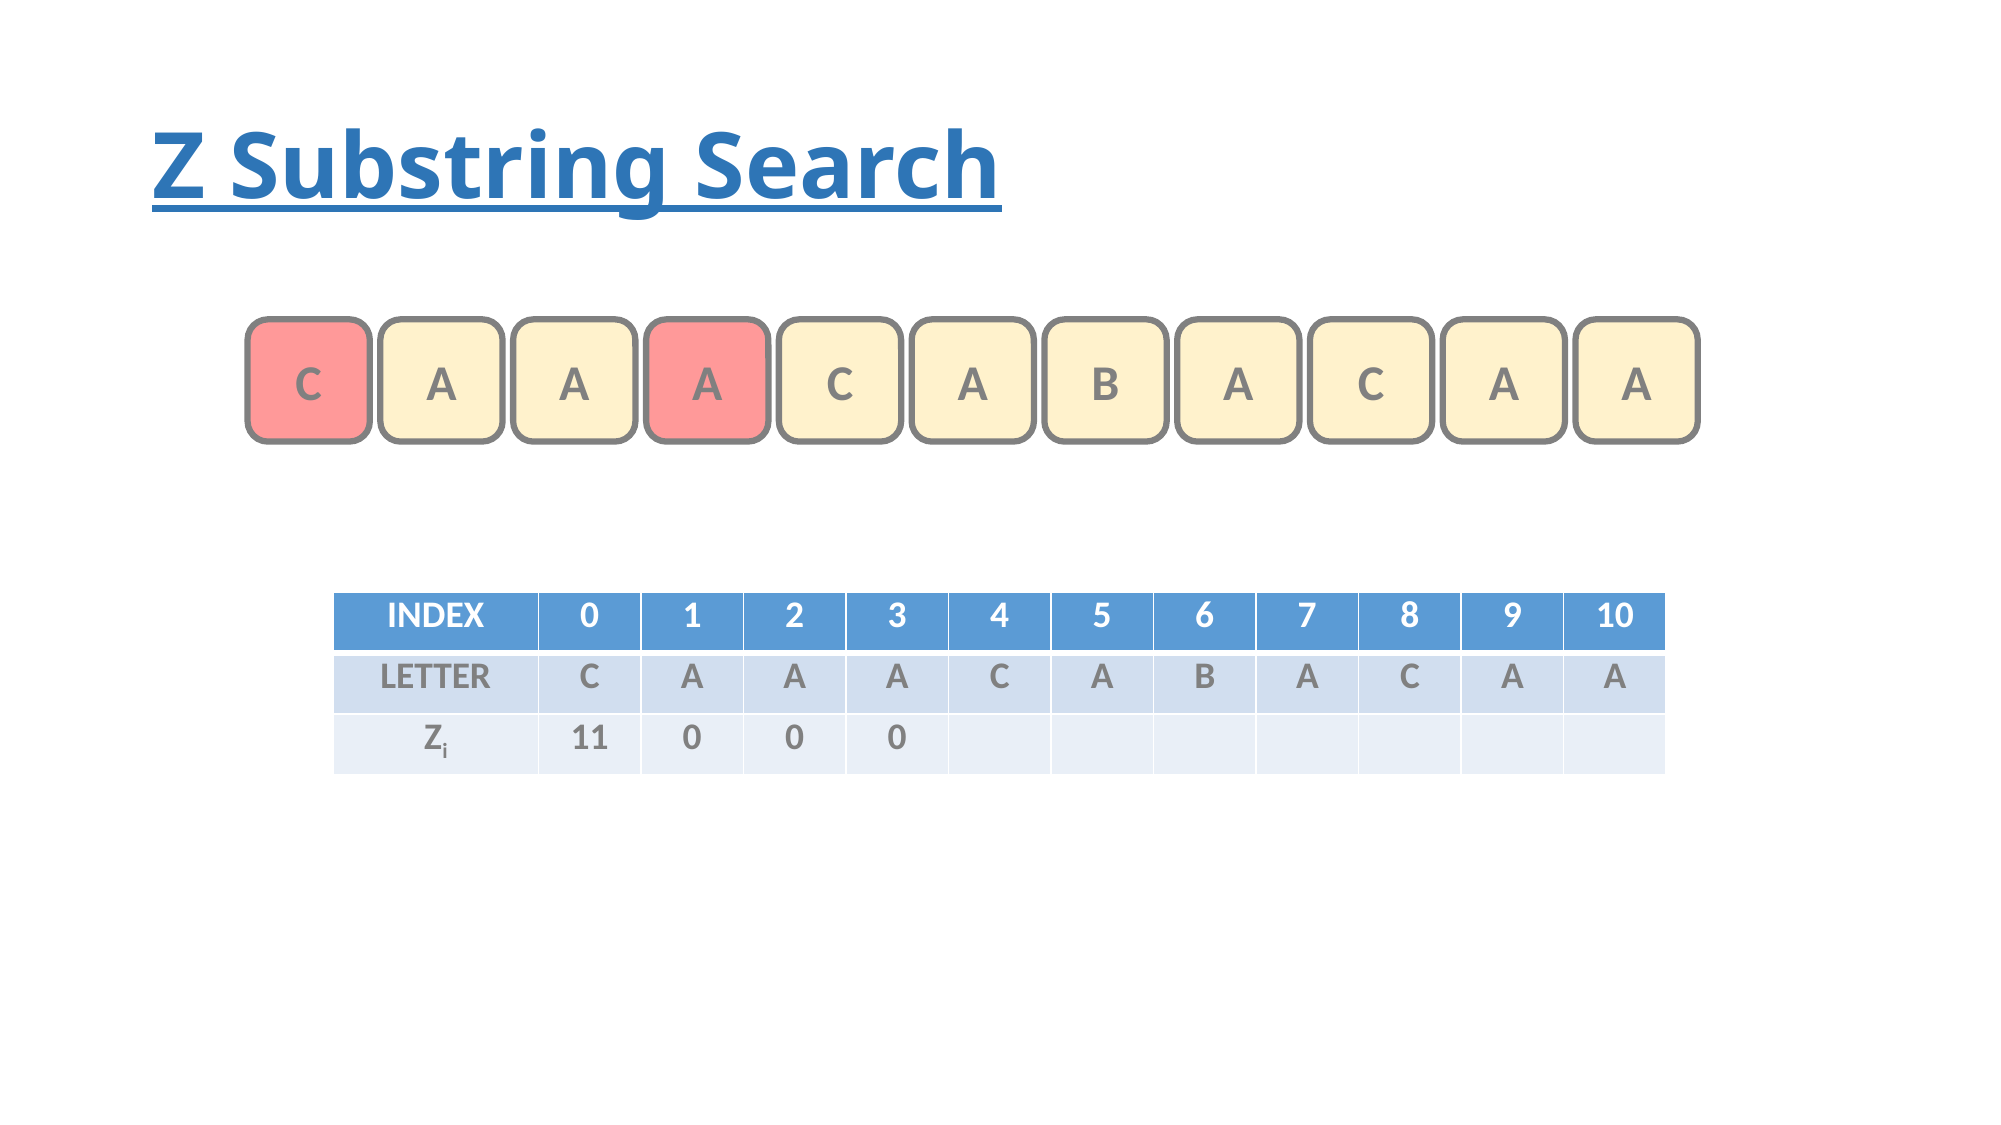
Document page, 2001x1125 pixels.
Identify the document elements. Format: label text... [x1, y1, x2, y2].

table_cell 11 [539, 715, 640, 774]
table_cell LETTER [334, 656, 538, 713]
table_header 10 [1564, 593, 1665, 650]
text_box A [645, 318, 770, 443]
text_box B [1043, 318, 1168, 443]
table_header 3 [847, 593, 948, 650]
table_cell A [1052, 656, 1153, 713]
table_cell [1564, 715, 1665, 774]
text_box A [512, 318, 637, 443]
table_header 4 [949, 593, 1050, 650]
text_box A [1441, 318, 1567, 443]
table_header 6 [1154, 593, 1255, 650]
text_box C [1308, 318, 1434, 443]
table_cell C [1359, 656, 1460, 713]
text_box C [777, 318, 903, 443]
text_box A [1574, 318, 1699, 443]
table_cell C [539, 656, 640, 713]
table_cell [1462, 715, 1563, 774]
table_cell [1257, 715, 1358, 774]
title Z Substring Search [137, 59, 1863, 278]
text_box C [246, 318, 371, 443]
table_cell Zi [334, 715, 538, 774]
table_cell A [642, 656, 743, 713]
table_cell A [1462, 656, 1563, 713]
table_cell B [1154, 656, 1255, 713]
table_cell 0 [642, 715, 743, 774]
table_cell A [1257, 656, 1358, 713]
table_cell [1359, 715, 1460, 774]
table_header 9 [1462, 593, 1563, 650]
table_header 2 [744, 593, 845, 650]
table_cell [1154, 715, 1255, 774]
table_header INDEX [334, 593, 538, 650]
table_header 7 [1257, 593, 1358, 650]
table_cell A [1564, 656, 1665, 713]
table_cell 0 [847, 715, 948, 774]
table_cell A [744, 656, 845, 713]
text_box A [910, 318, 1035, 443]
table_header 1 [642, 593, 743, 650]
text_box A [379, 318, 504, 443]
text_box A [1176, 318, 1301, 443]
table_cell [949, 715, 1050, 774]
table_cell 0 [744, 715, 845, 774]
table_header 8 [1359, 593, 1460, 650]
table_cell C [949, 656, 1050, 713]
table_cell A [847, 656, 948, 713]
table_cell [1052, 715, 1153, 774]
table_header 0 [539, 593, 640, 650]
table_header 5 [1052, 593, 1153, 650]
